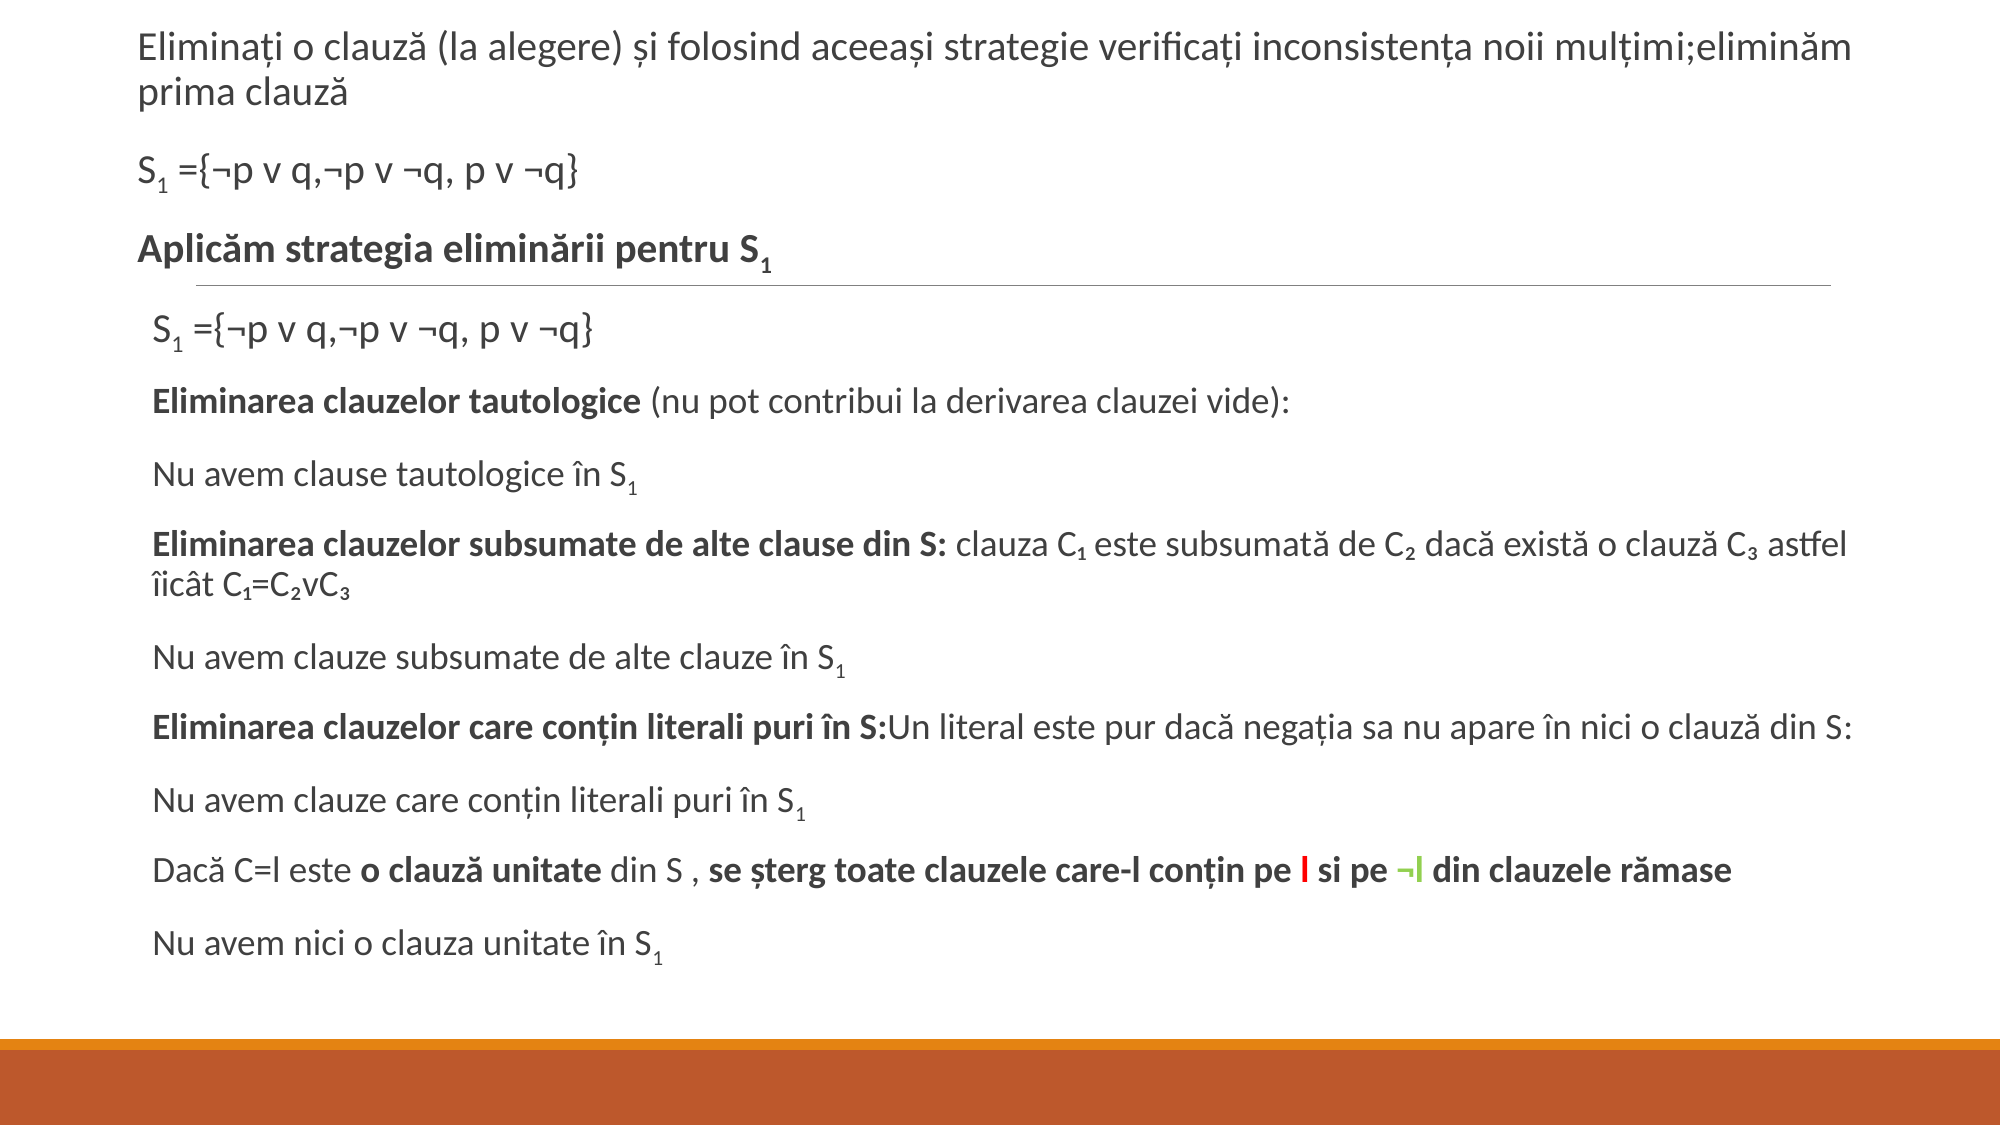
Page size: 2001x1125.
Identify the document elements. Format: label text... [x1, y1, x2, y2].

list Eliminați o clauză (la alegere) și folosind aceeași strategie verificați inconsistența noii mulțimi;eliminăm prima clauză S1 ={¬p v q,¬p v ¬q, p v ¬q} Aplicăm strategia eliminării pentru S1 S1 ={¬p v q,¬p v ¬q, p v ¬q} Eliminarea clauzelor tautologice (nu pot contribui la derivarea clauzei vide): Nu avem clause tautologice în S1 Eliminarea clauzelor subsumate de alte clause din S: clauza C₁ este subsumată de C₂ dacă există o clauză C₃ astfel îicât C₁=C₂vC₃ Nu avem clauze subsumate de alte clauze în S1 Eliminarea clauzelor care conțin literali puri în S:Un literal este pur dacă negația sa nu apare în nici o clauză din S: Nu avem clauze care conțin literali puri în S1 Dacă C=l este o clauză unitate din S , se șterg toate clauzele care-l conțin pe l si pe ¬l din clauzele rămase Nu avem nici o clauza unitate în S1 [137, 17, 1863, 1014]
